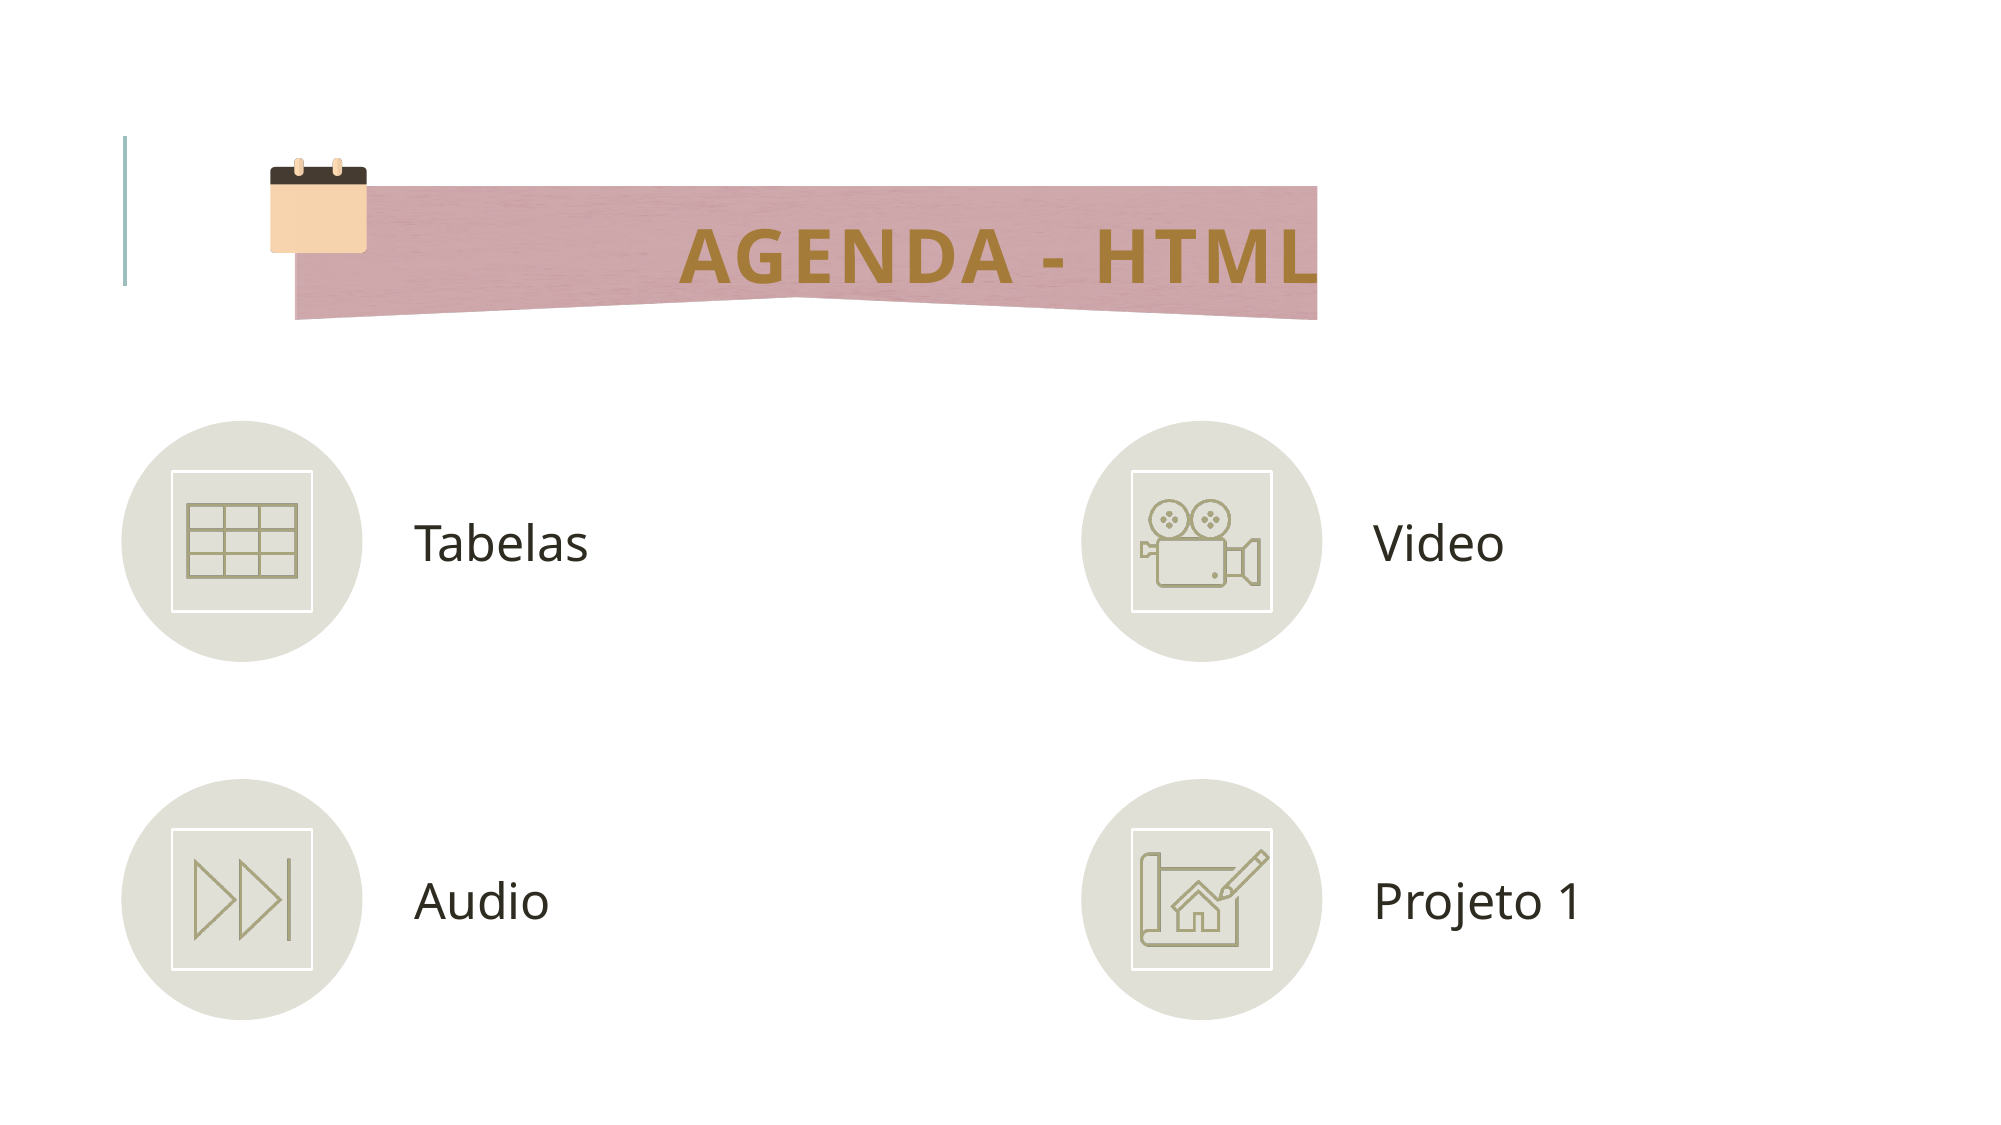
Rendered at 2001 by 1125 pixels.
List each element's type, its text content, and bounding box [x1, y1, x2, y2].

text_box [270, 158, 367, 253]
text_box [117, 375, 1946, 1066]
text_box Agenda - HTML [188, 161, 1812, 357]
